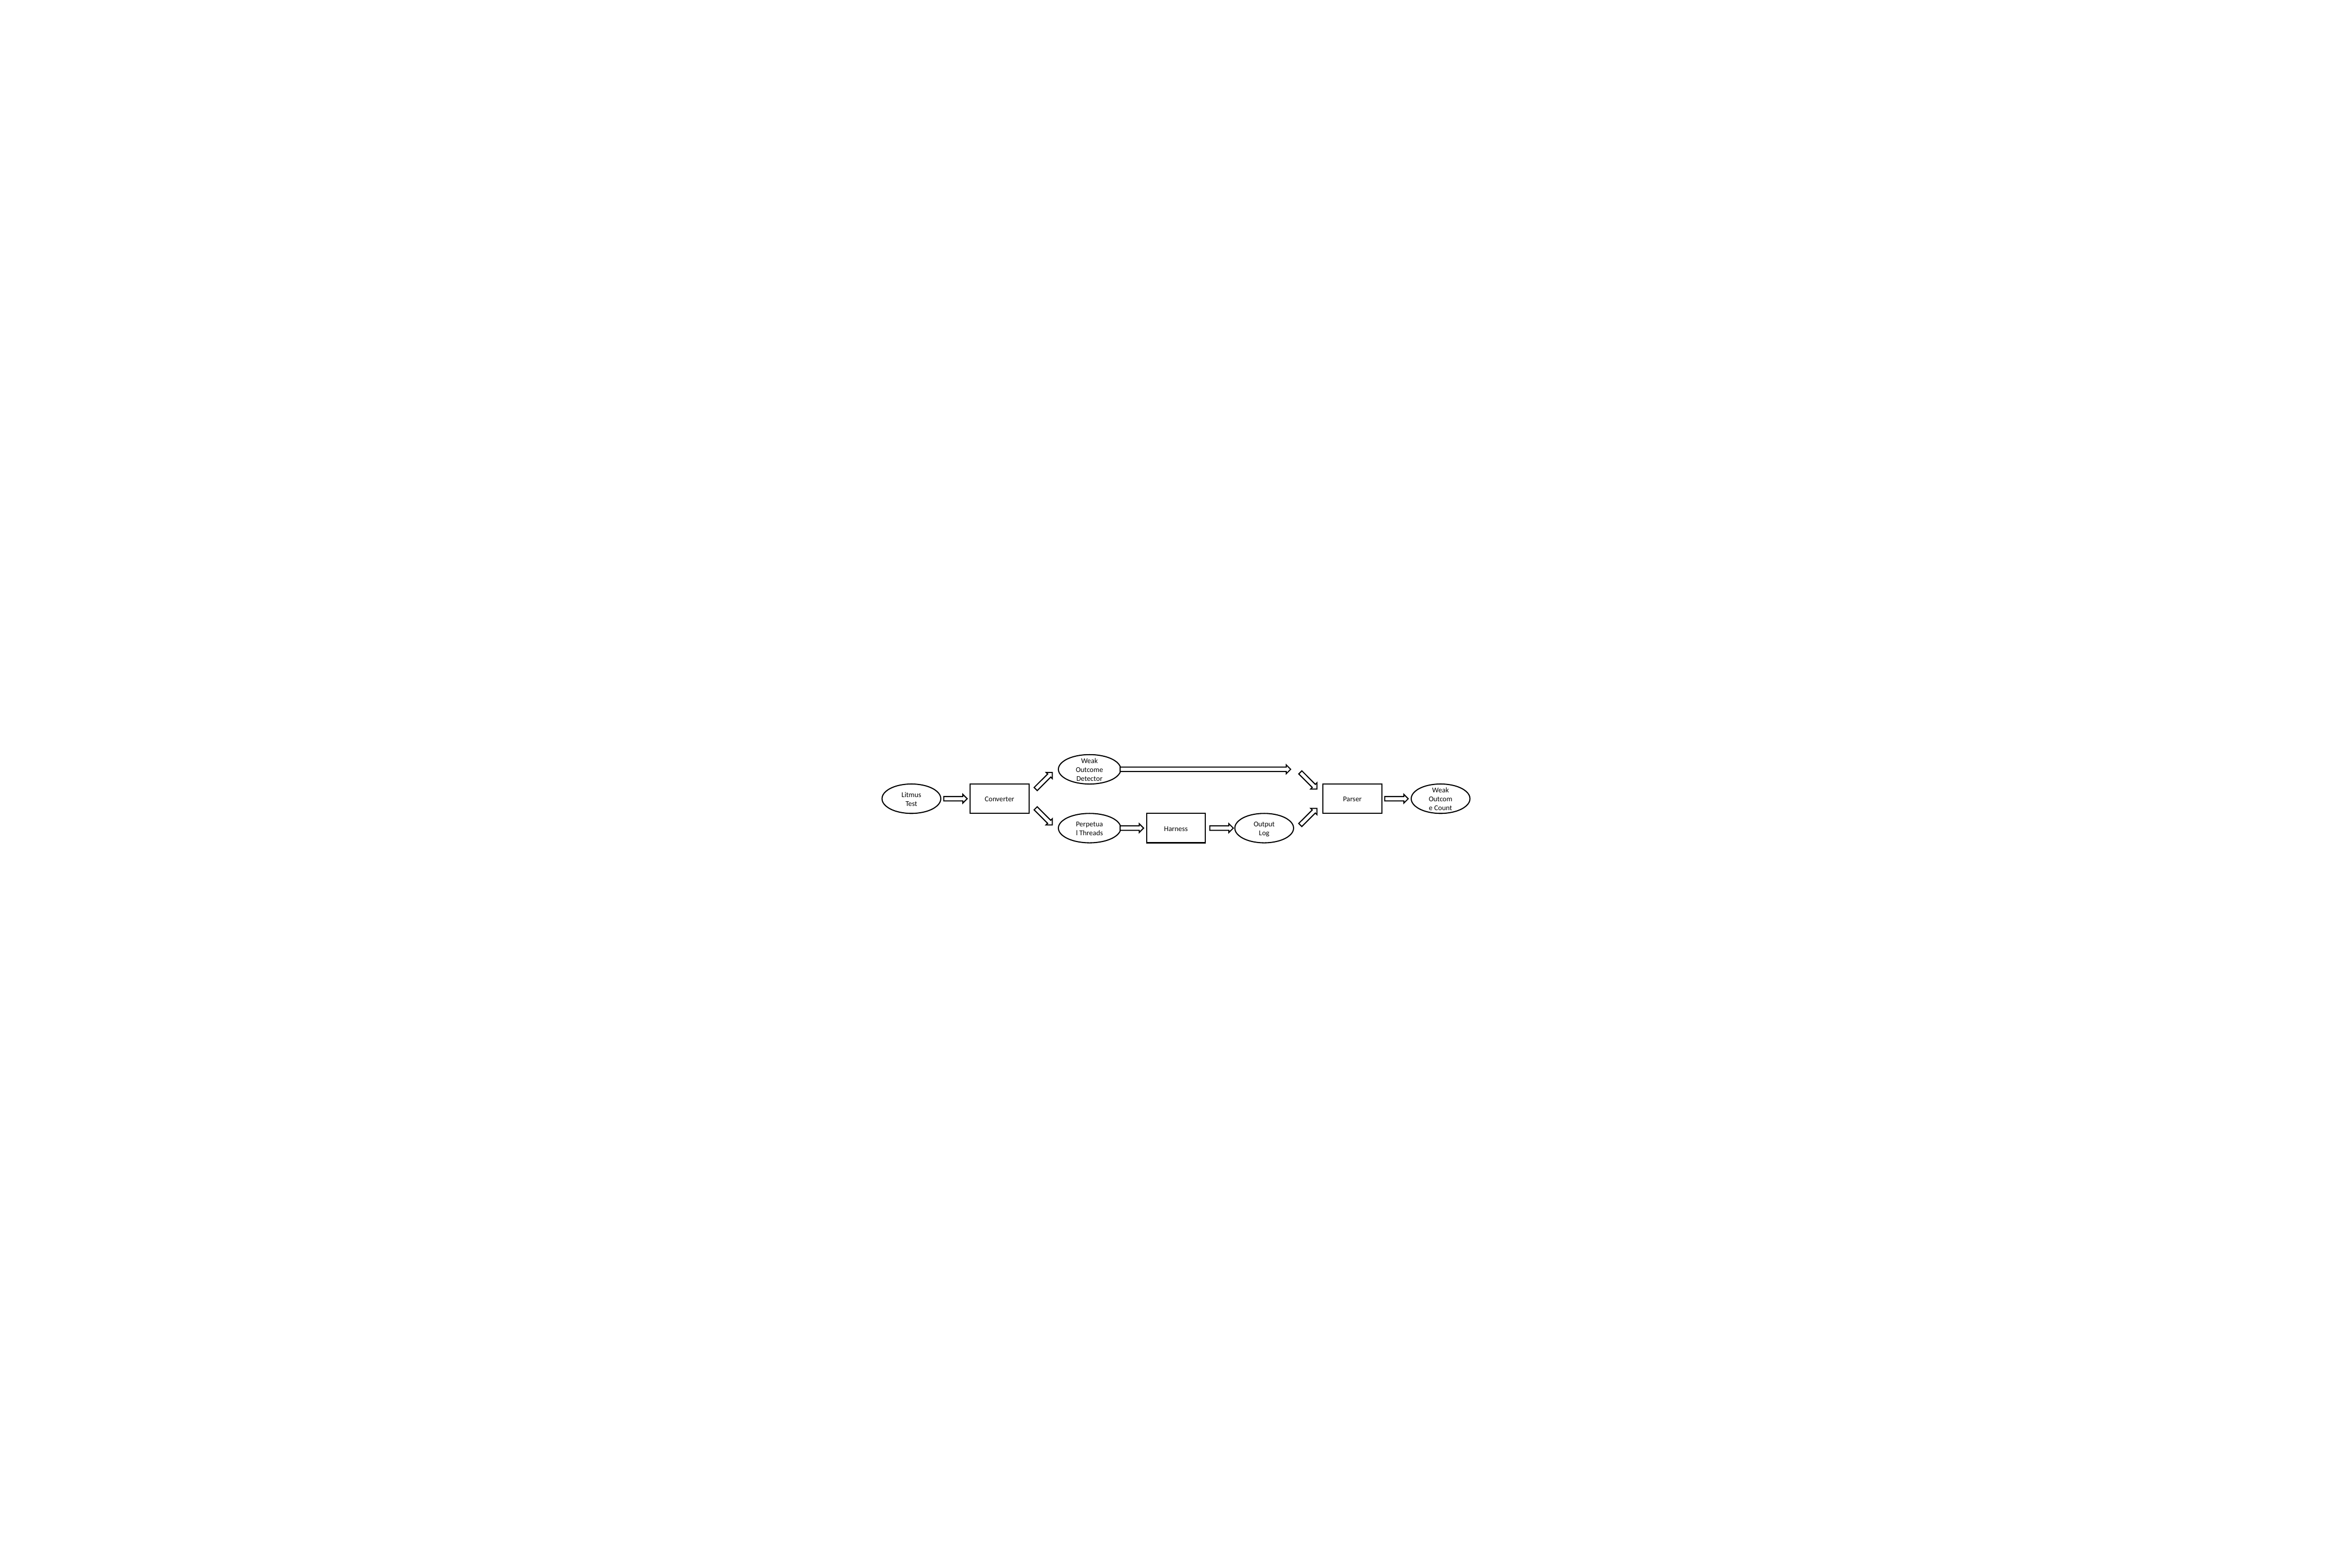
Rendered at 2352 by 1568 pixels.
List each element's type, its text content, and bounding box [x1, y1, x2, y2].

text_box Perpetual Threads [1057, 813, 1121, 844]
text_box Harness [1146, 813, 1206, 844]
text_box Output Log [1234, 813, 1295, 844]
text_box [1120, 822, 1145, 834]
text_box [1033, 771, 1053, 792]
text_box Weak Outcome Count [1410, 783, 1471, 814]
text_box [943, 793, 969, 805]
text_box [1298, 808, 1318, 827]
text_box Parser [1322, 783, 1382, 814]
text_box [1209, 822, 1235, 834]
text_box Weak Outcome Detector [1057, 754, 1121, 785]
text_box [1033, 806, 1053, 826]
text_box [1384, 793, 1409, 805]
text_box [1120, 763, 1292, 775]
text_box Converter [970, 783, 1030, 814]
text_box [1298, 770, 1318, 790]
text_box Litmus Test [881, 783, 942, 814]
